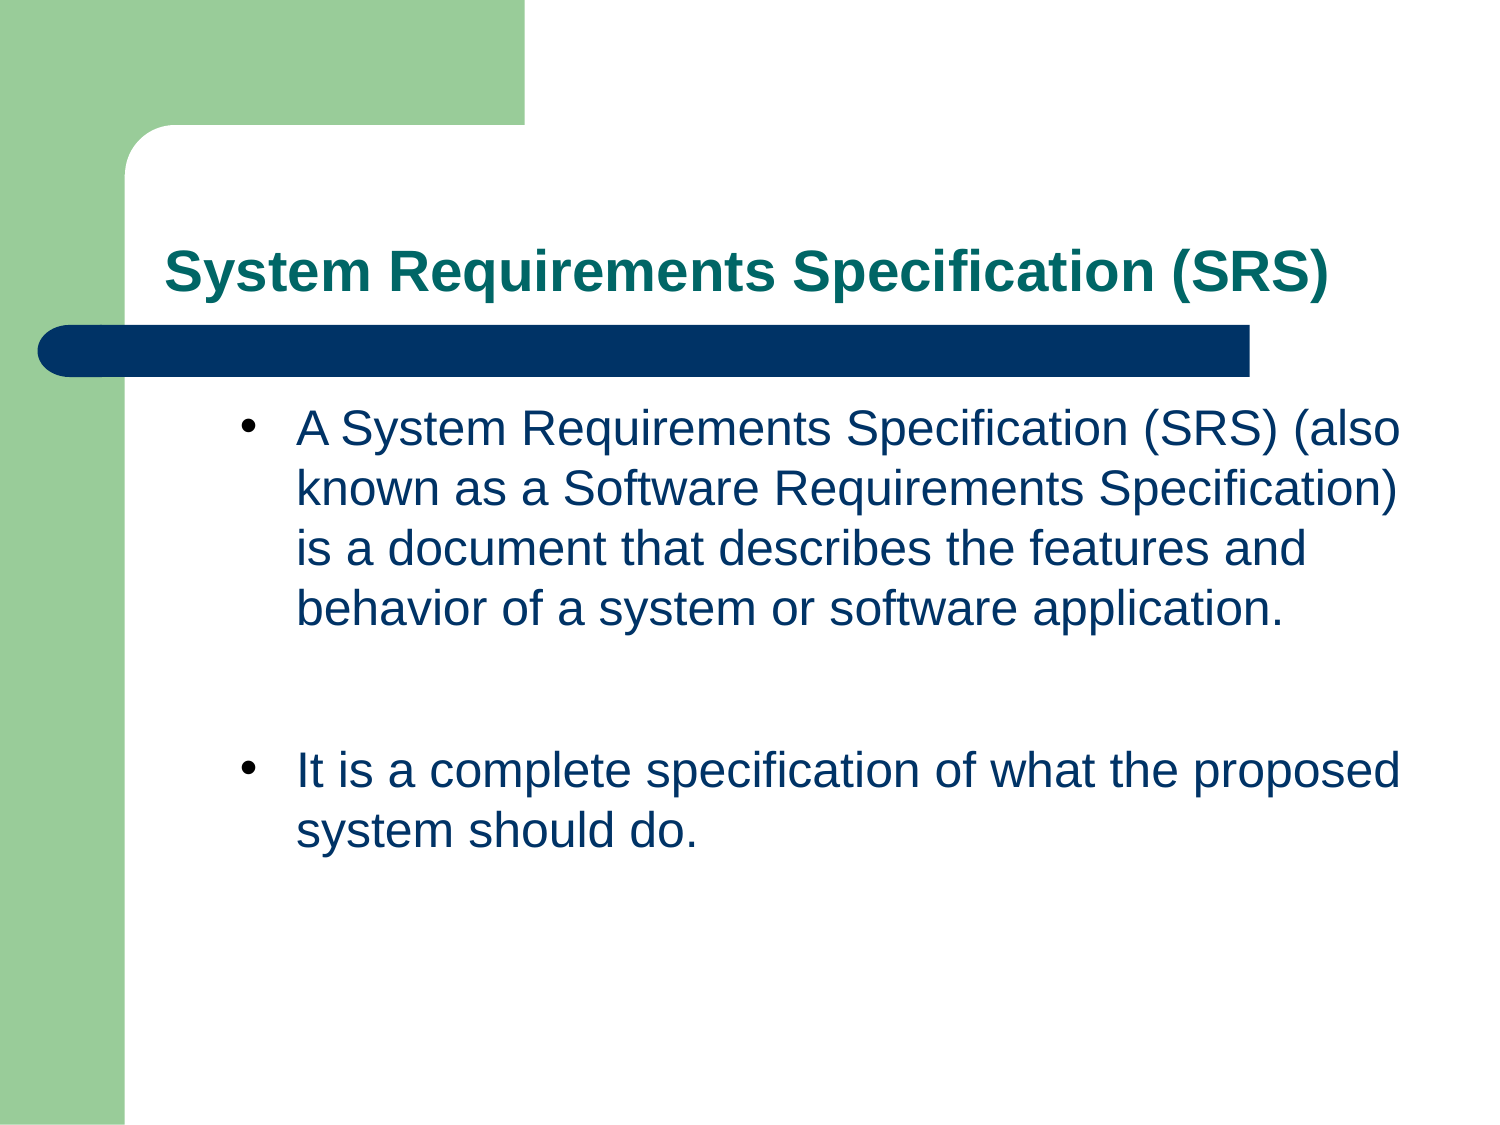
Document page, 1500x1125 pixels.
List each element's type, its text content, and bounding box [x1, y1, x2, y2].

title System Requirements Specification (SRS) [150, 125, 1463, 313]
list A System Requirements Specification (SRS) (also known as a Software Requirements Specification) is a document that describes the features and behavior of a system or software application. It is a complete specification of what the proposed system should do. [150, 387, 1463, 1000]
